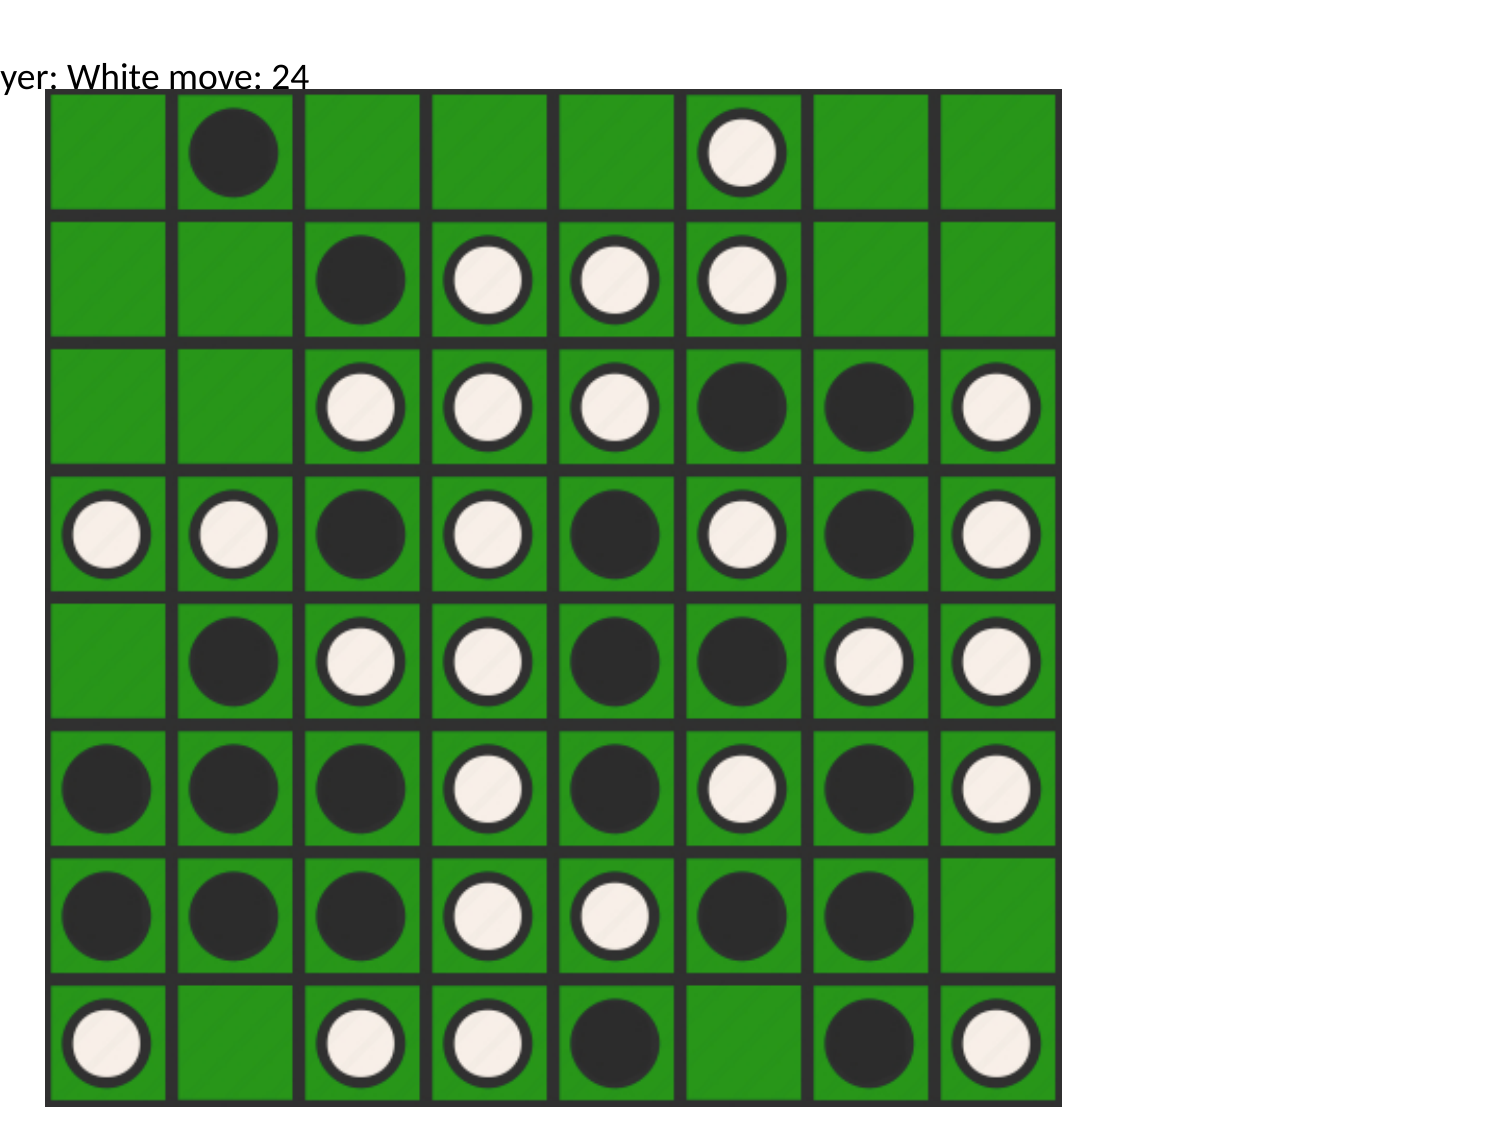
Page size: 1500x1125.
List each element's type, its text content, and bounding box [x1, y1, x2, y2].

picture [44, 89, 1062, 1107]
text_box turn: 44 player: White move: 24 [0, 44, 325, 105]
